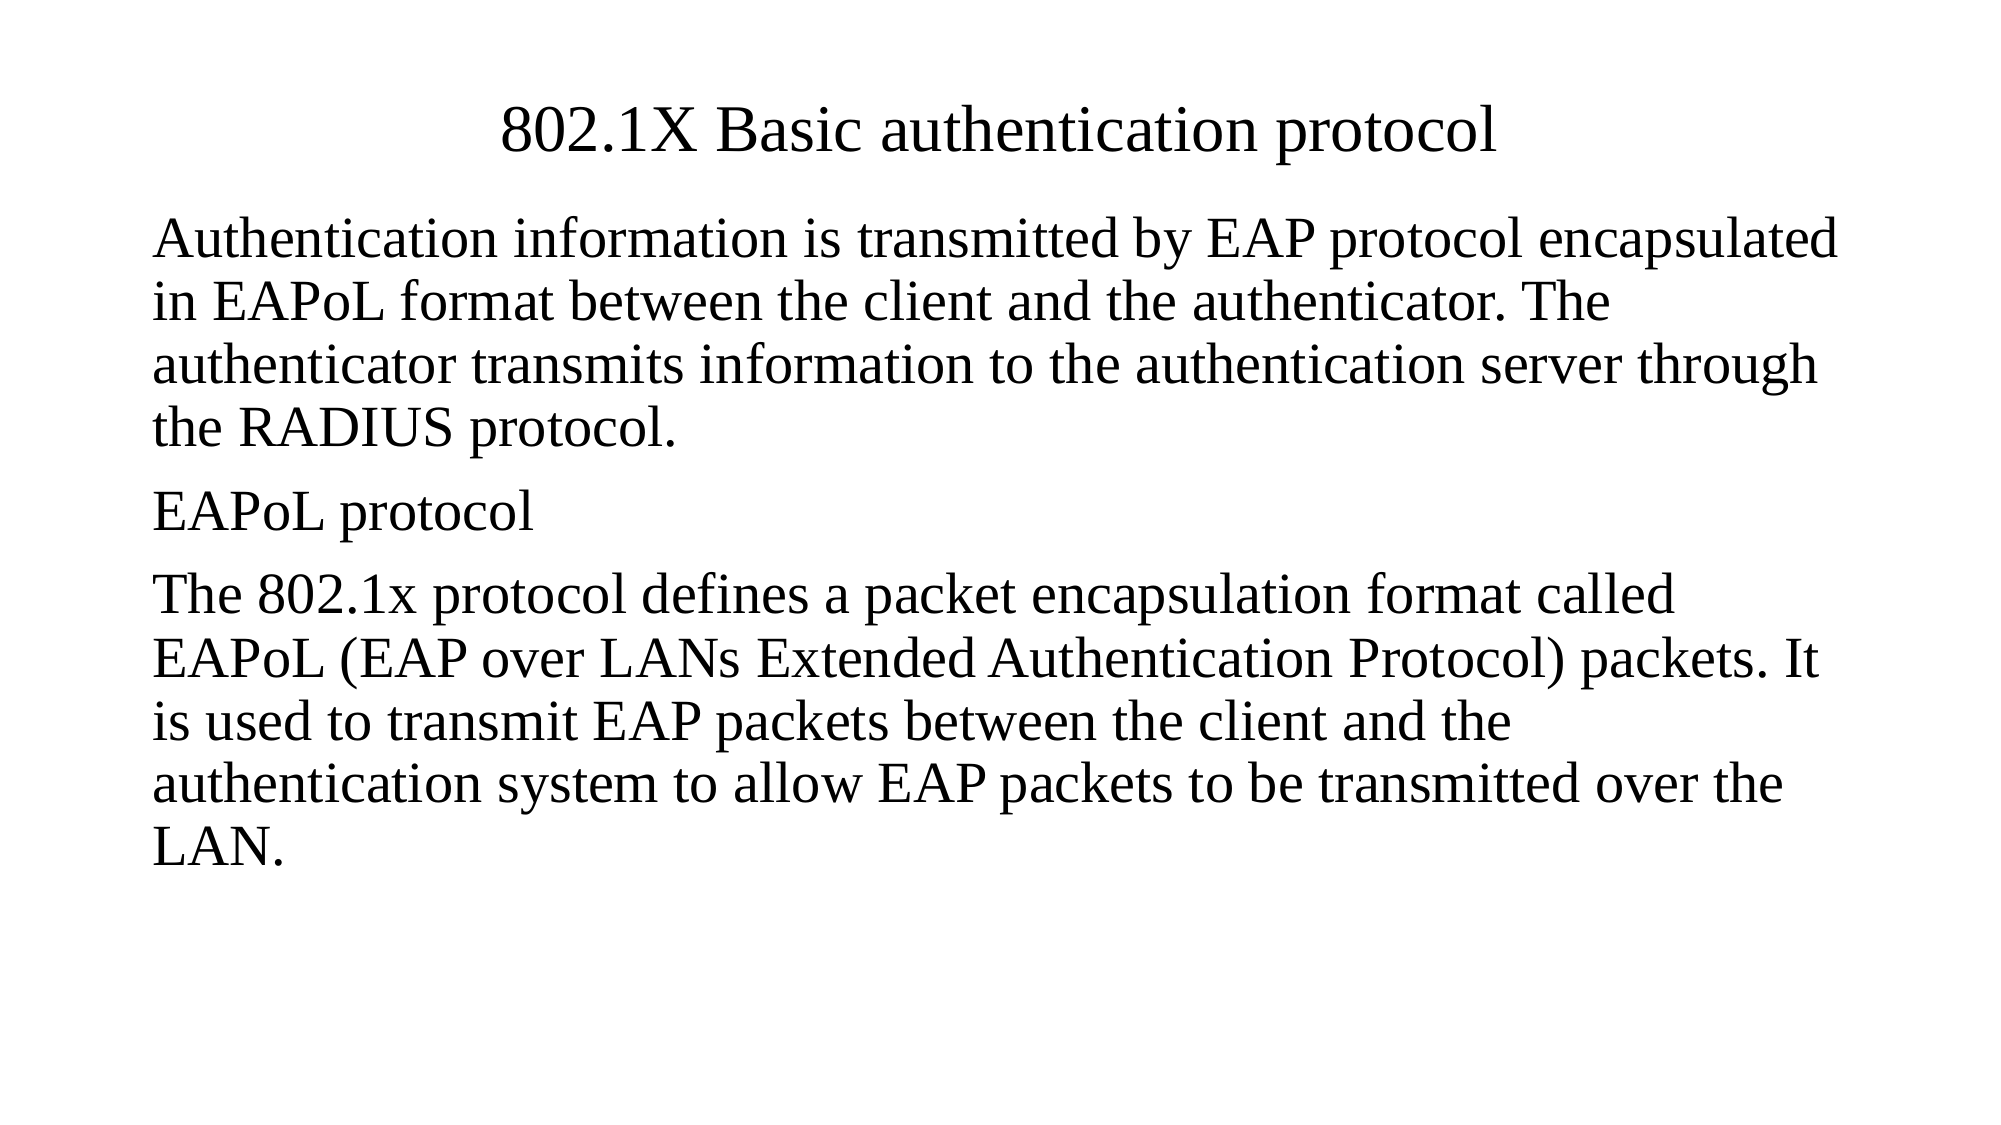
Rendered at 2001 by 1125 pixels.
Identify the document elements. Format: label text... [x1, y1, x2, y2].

list Authentication information is transmitted by EAP protocol encapsulated in EAPoL format between the client and the authenticator. The authenticator transmits information to the authentication server through the RADIUS protocol. EAPoL protocol The 802.1x protocol defines a packet encapsulation format called EAPoL (EAP over LANs Extended Authentication Protocol) packets. It is used to transmit EAP packets between the client and the authentication system to allow EAP packets to be transmitted over the LAN. [137, 199, 1863, 1014]
title 802.1X Basic authentication protocol [137, 59, 1863, 199]
